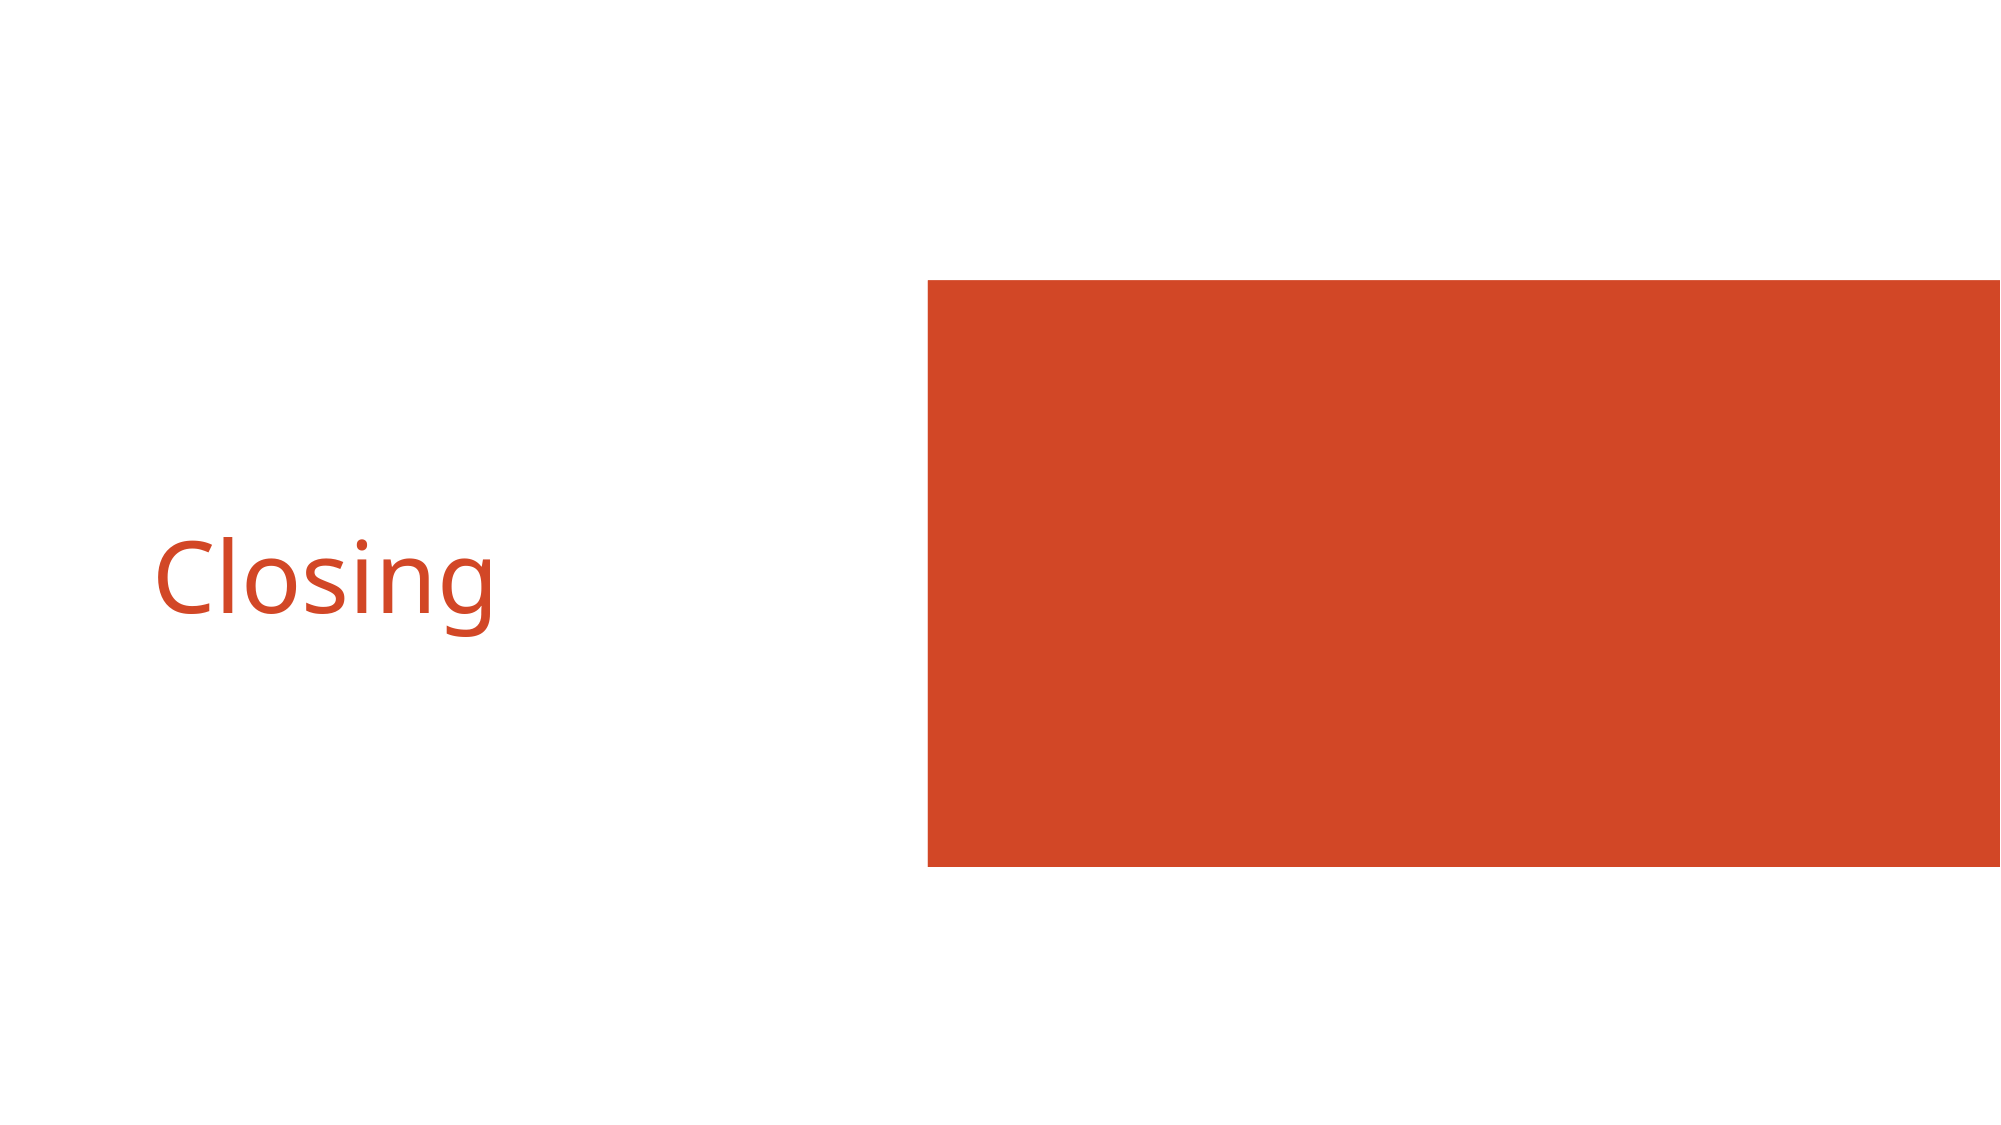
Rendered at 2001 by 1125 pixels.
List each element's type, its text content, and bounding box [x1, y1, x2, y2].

title Closing [137, 394, 878, 753]
